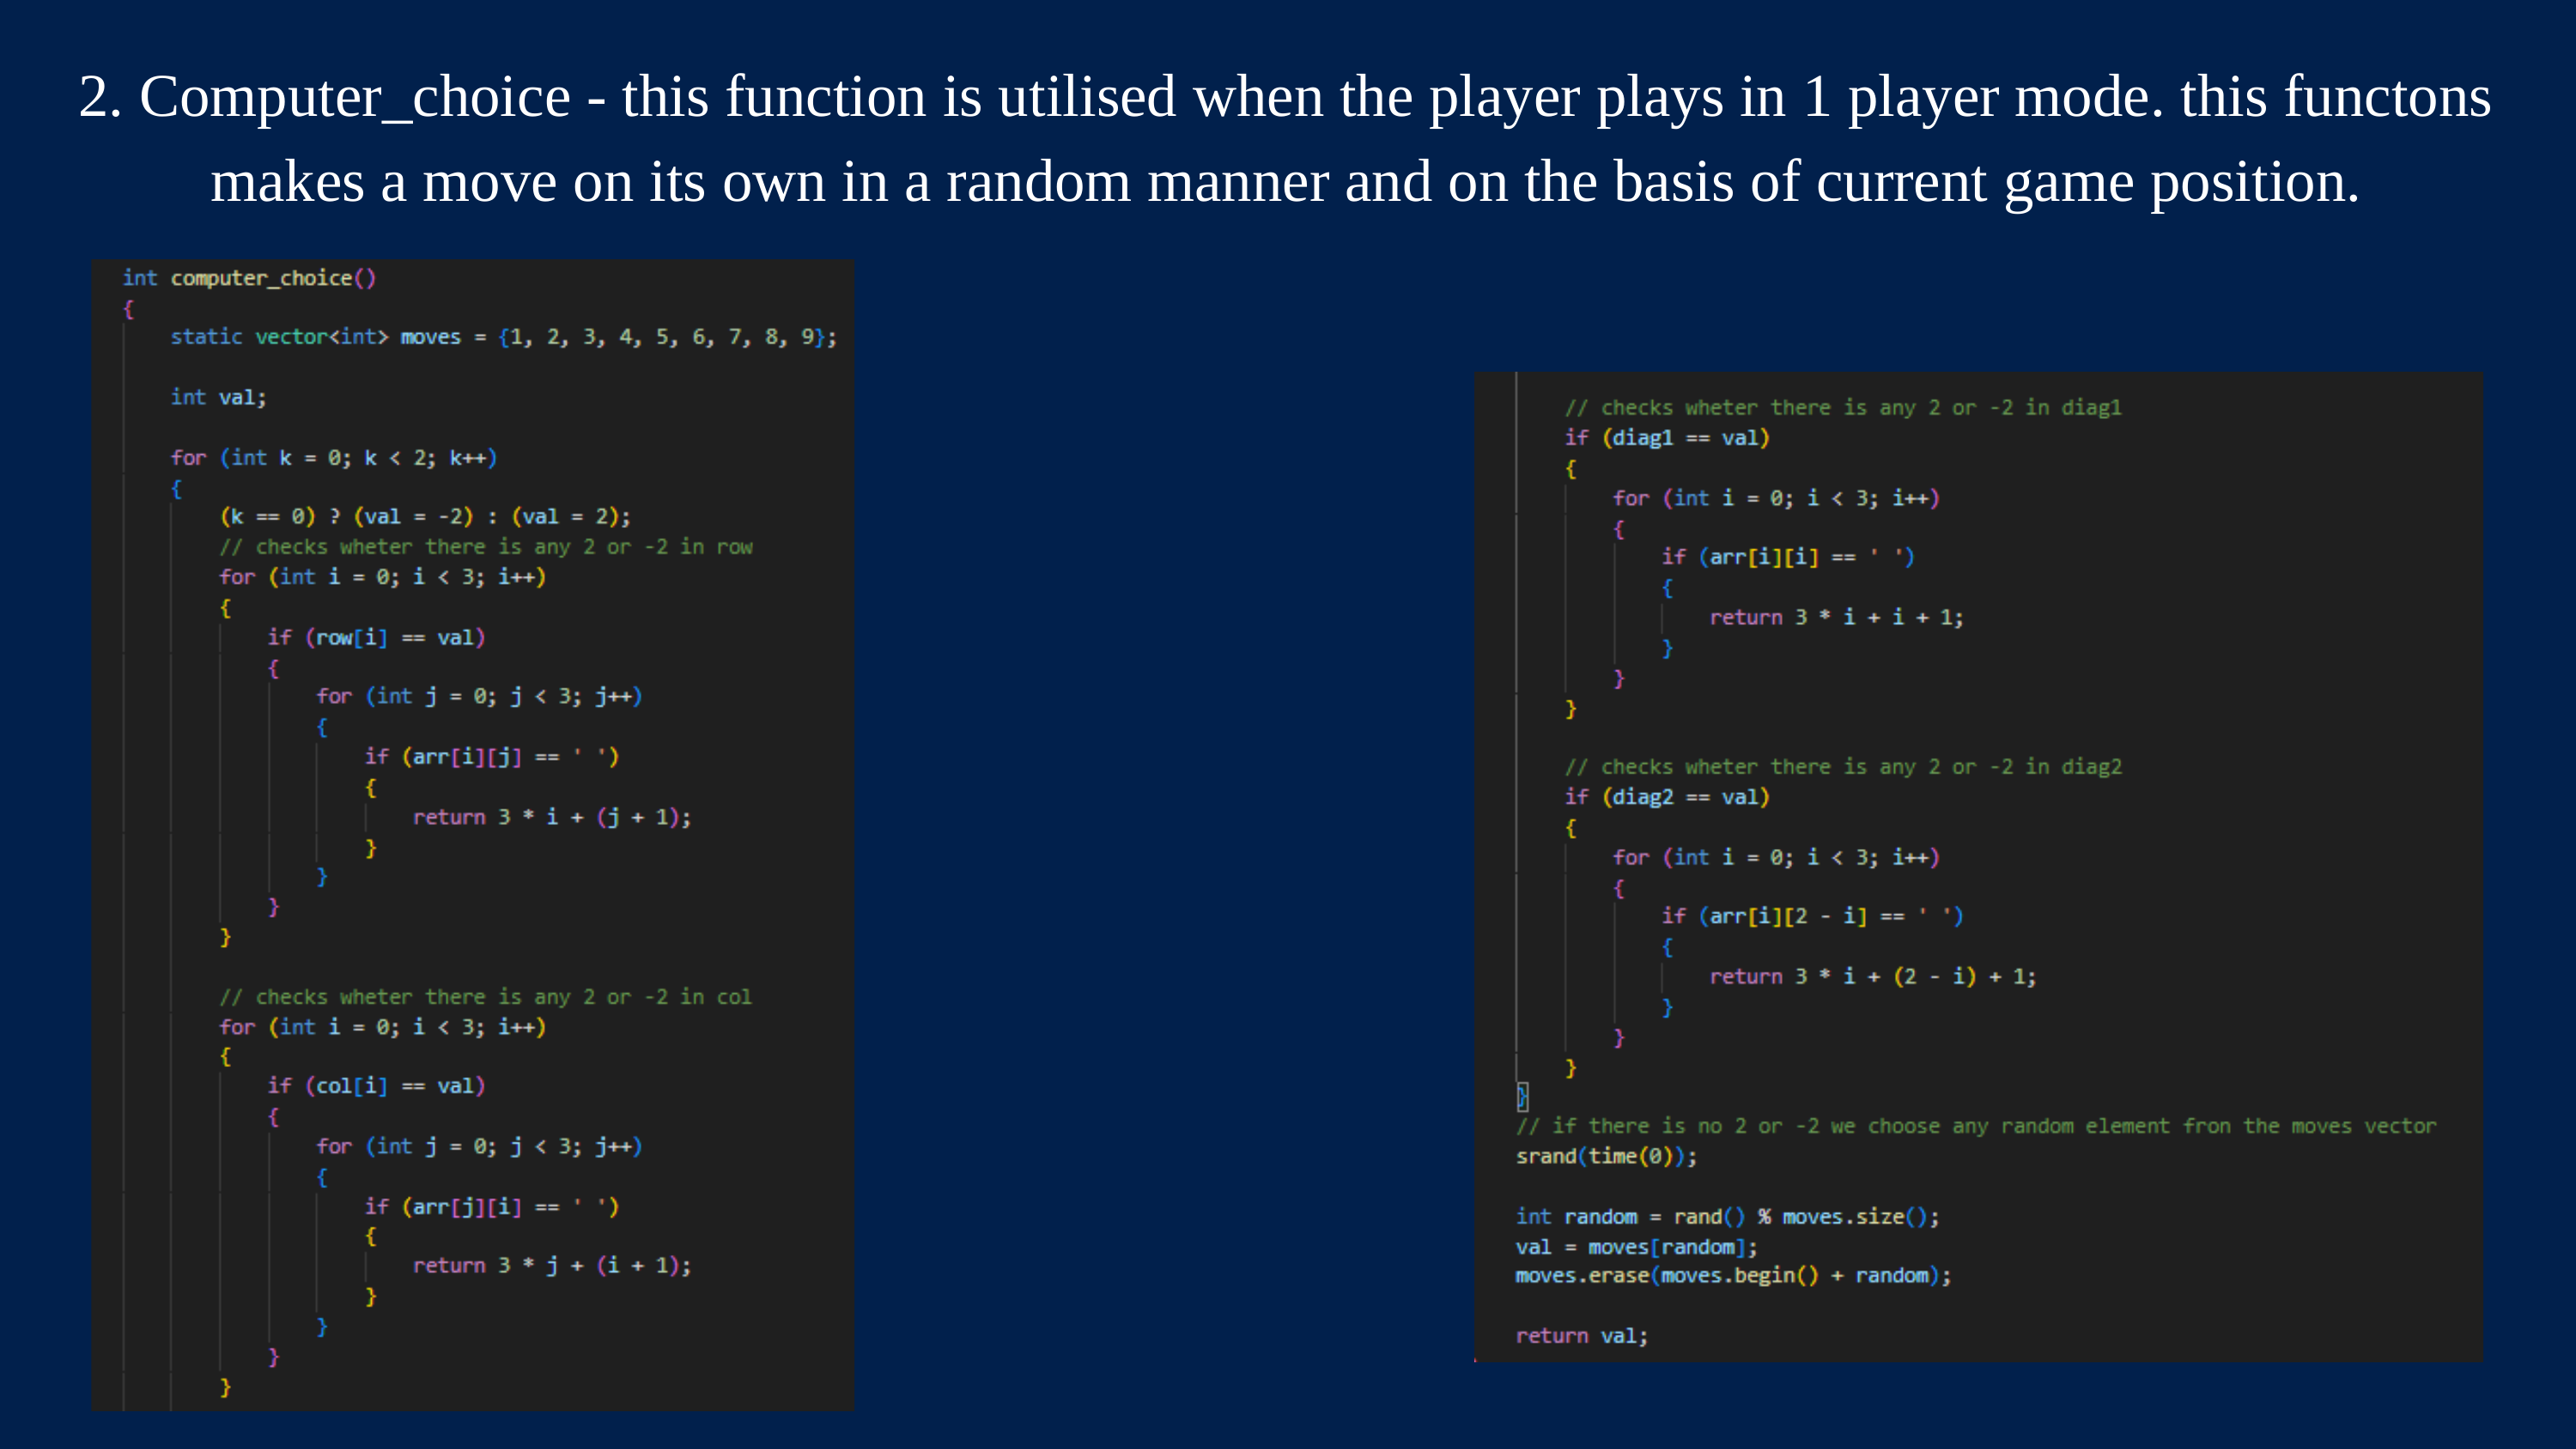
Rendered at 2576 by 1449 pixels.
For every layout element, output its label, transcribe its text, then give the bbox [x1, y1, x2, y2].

text_box [91, 259, 855, 1411]
text_box [1474, 372, 2484, 1362]
text_box 2. Computer_choice - this function is utilised when the player plays in 1 player mode. this functons makes a move on its own in a random manner and on the basis of current game position. [0, 43, 2576, 215]
